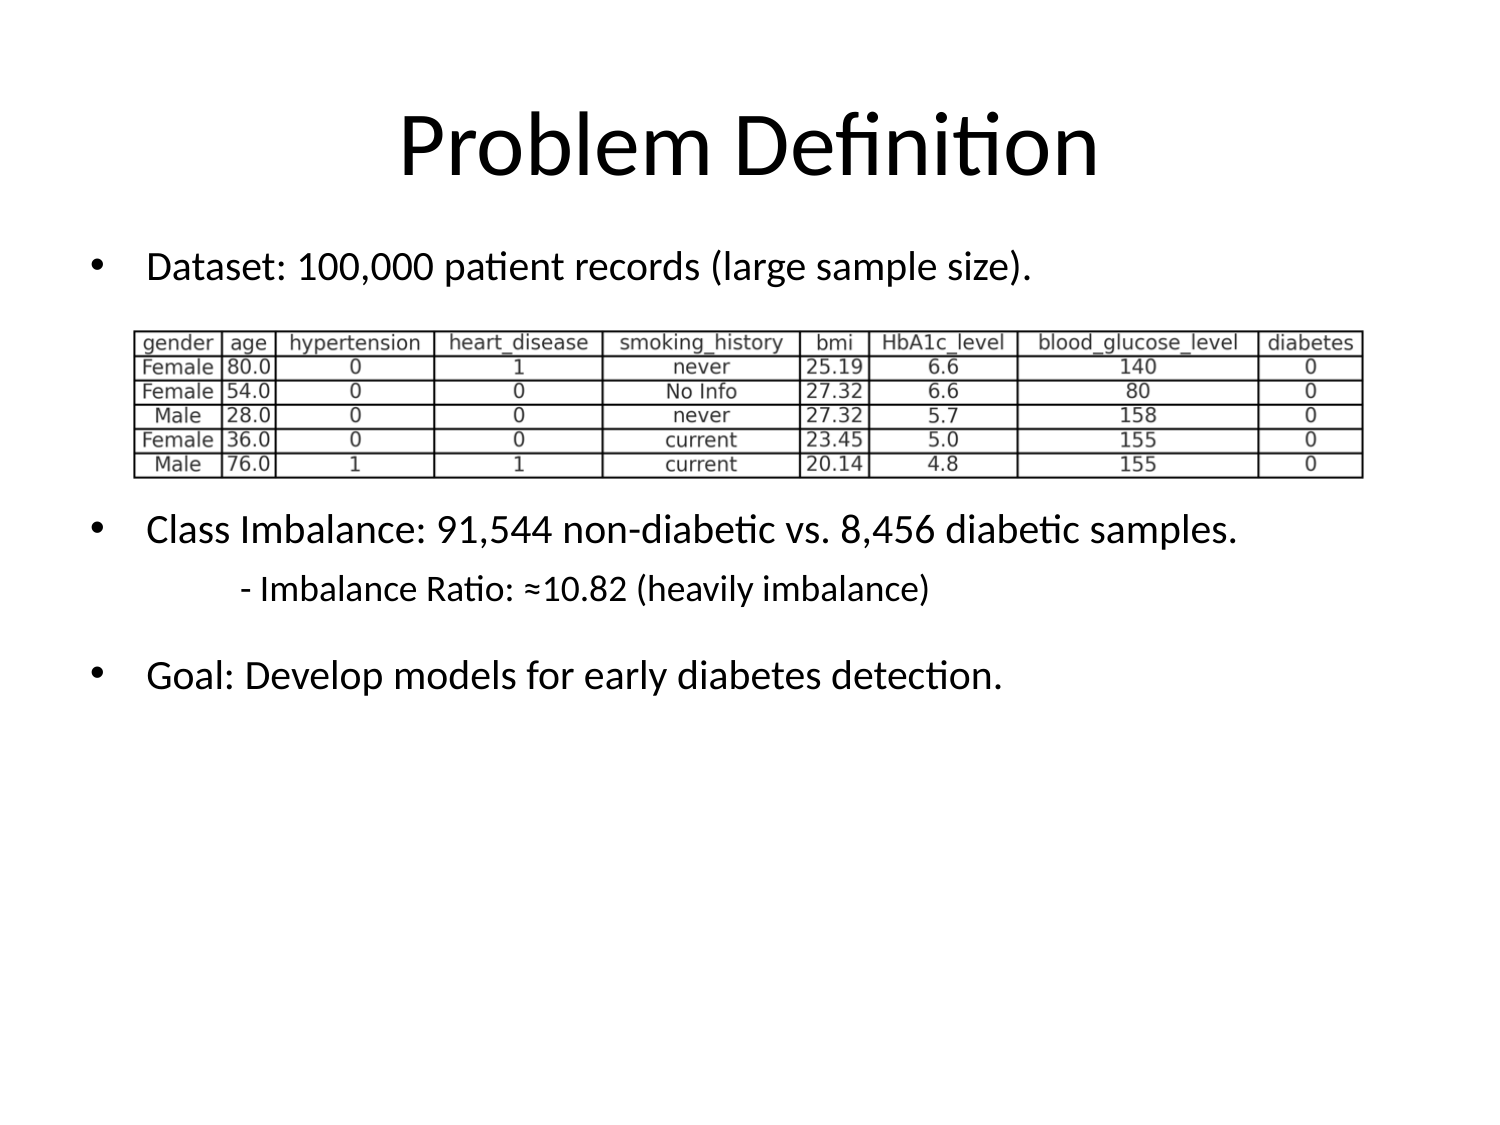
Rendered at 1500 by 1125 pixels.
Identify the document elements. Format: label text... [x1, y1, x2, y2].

list Dataset: 100,000 patient records (large sample size). Class Imbalance: 91,544 non-diabetic vs. 8,456 diabetic samples. - Imbalance Ratio: ≈10.82 (heavily imbalance) Goal: Develop models for early diabetes detection. [75, 231, 1425, 974]
title Problem Definition [75, 45, 1425, 231]
picture [130, 321, 1370, 486]
